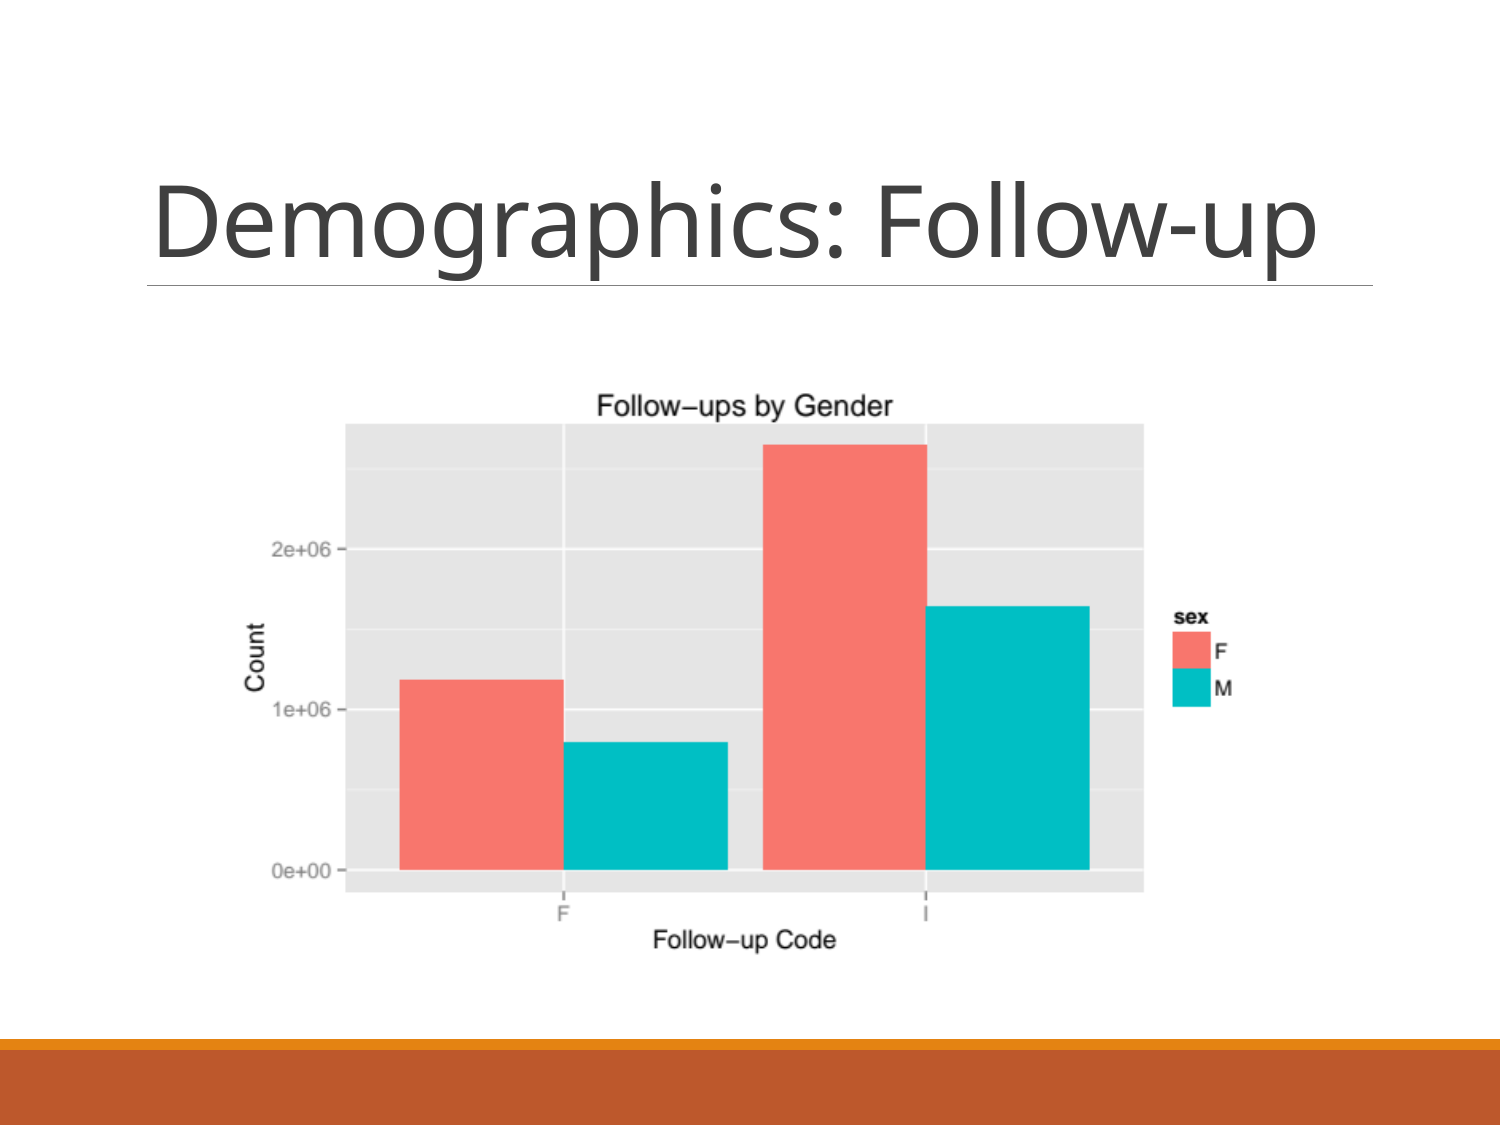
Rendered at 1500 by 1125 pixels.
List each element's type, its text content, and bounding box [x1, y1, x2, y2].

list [223, 357, 1292, 968]
title Demographics: Follow-up [135, 47, 1373, 285]
